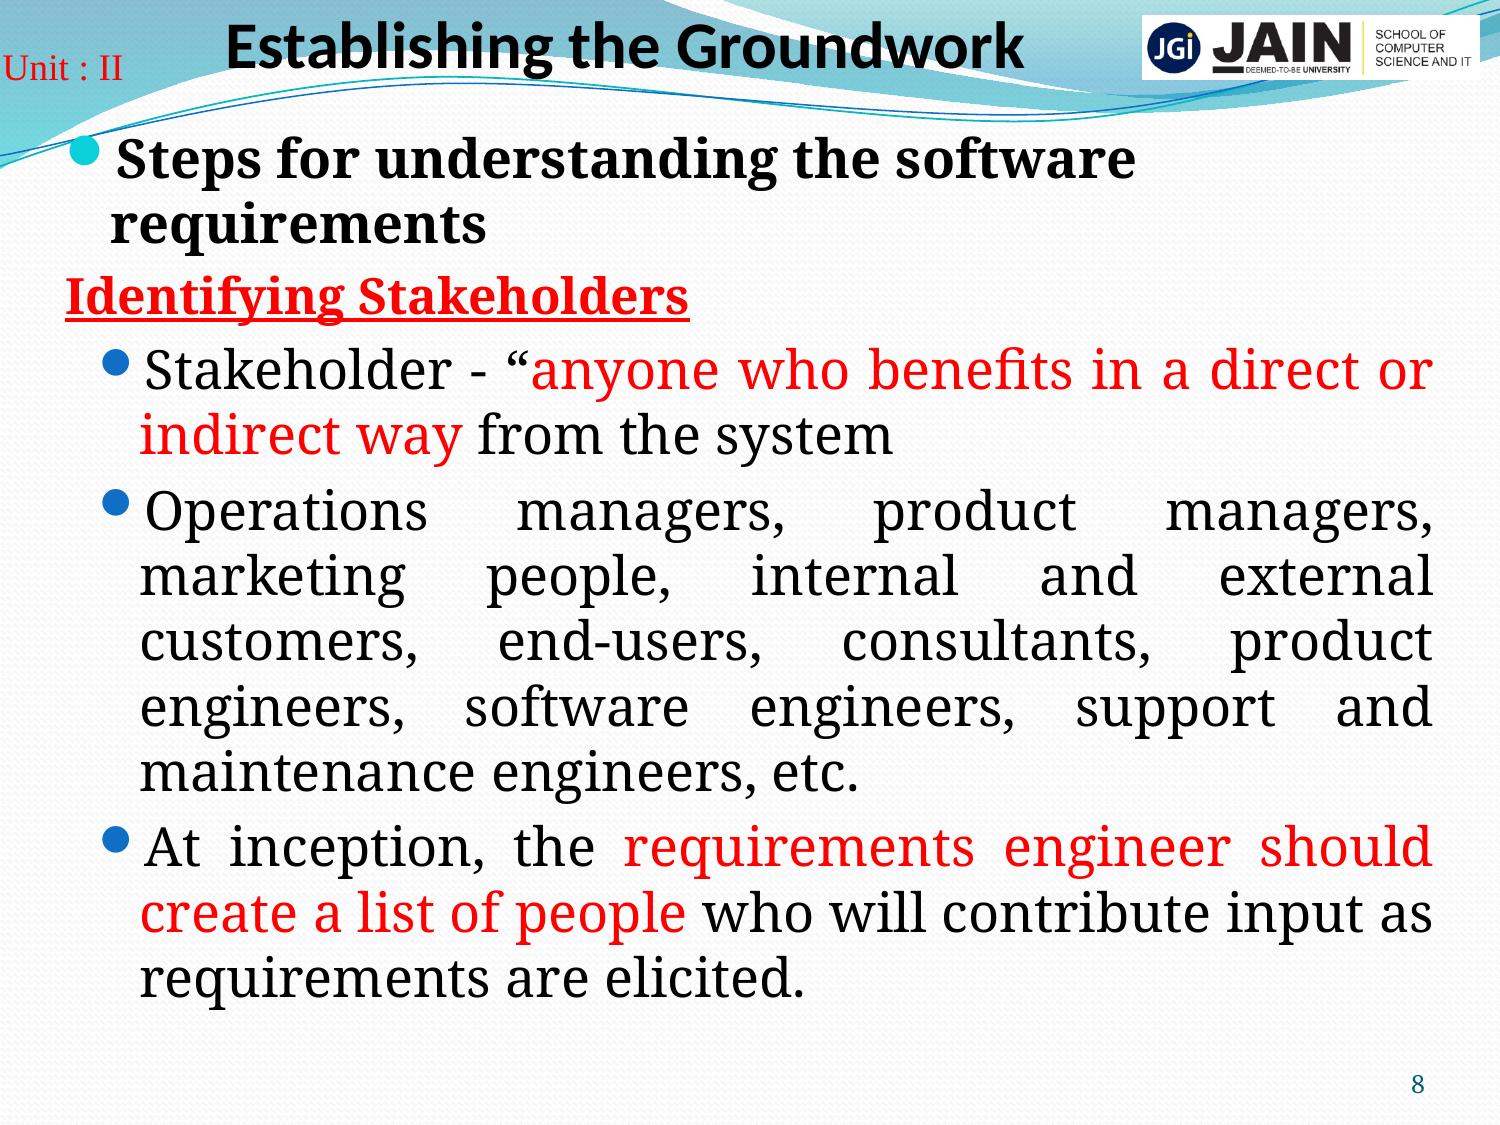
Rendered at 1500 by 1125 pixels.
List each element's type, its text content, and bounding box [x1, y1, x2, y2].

list Steps for understanding the software requirements Identifying Stakeholders Stakeholder - “anyone who benefits in a direct or indirect way from the system Operations managers, product managers, marketing people, internal and external customers, end-users, consultants, product engineers, software engineers, support and maintenance engineers, etc. At inception, the requirements engineer should create a list of people who will contribute input as requirements are elicited. [50, 117, 1450, 1032]
title Establishing the Groundwork [225, 0, 1088, 83]
text_box Unit : II [2, 16, 172, 88]
slide_number 8 [1299, 1042, 1425, 1103]
picture [1141, 15, 1480, 80]
